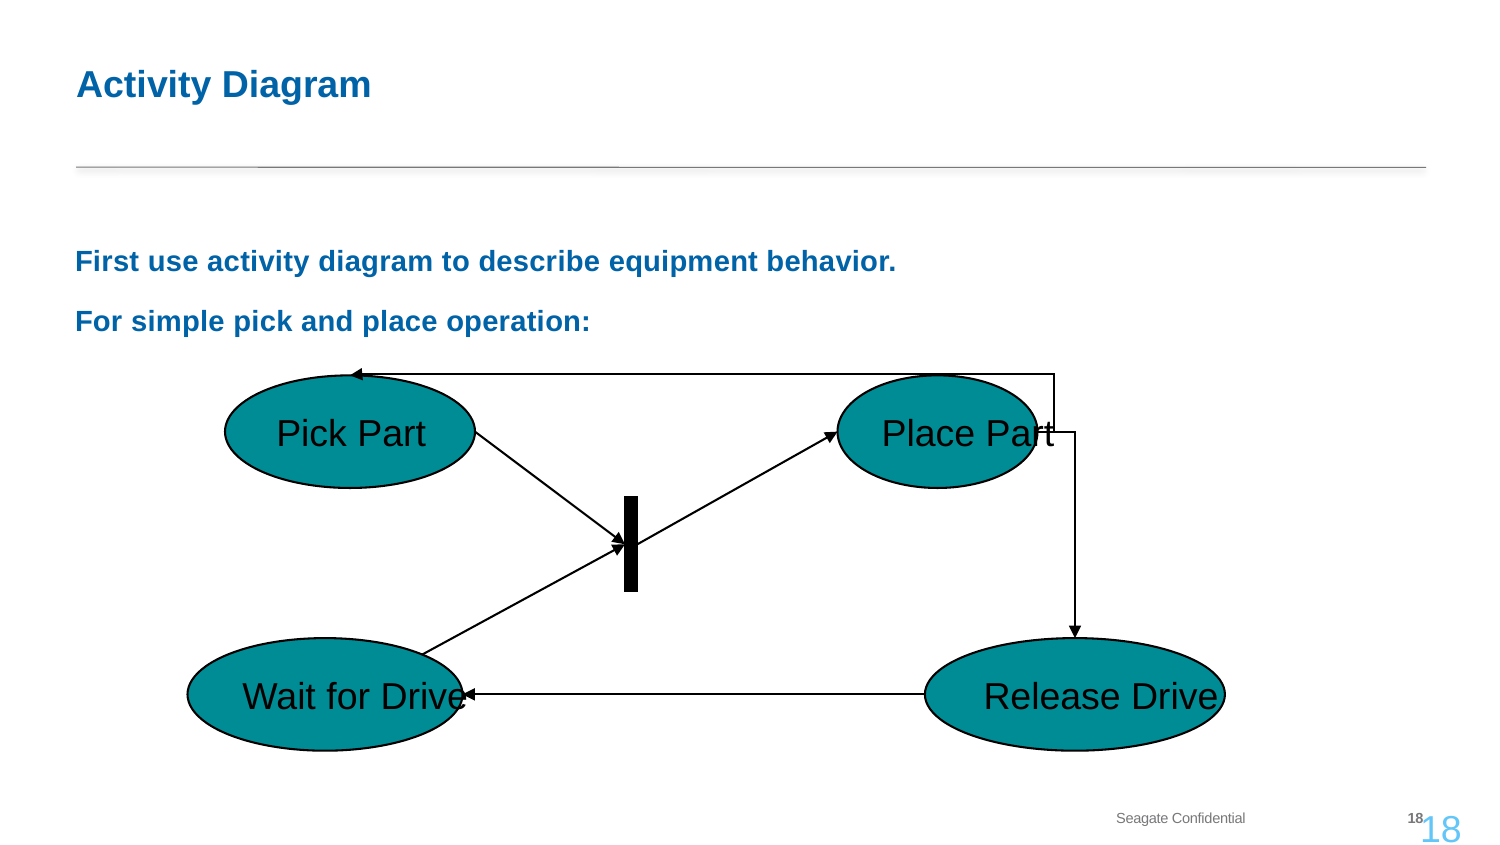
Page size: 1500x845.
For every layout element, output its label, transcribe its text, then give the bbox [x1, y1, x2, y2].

title Activity Diagram [76, 0, 1275, 105]
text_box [187, 375, 1226, 751]
slide_number 18 [1405, 797, 1500, 830]
list First use activity diagram to describe equipment behavior. For simple pick and place operation: [75, 242, 1275, 772]
